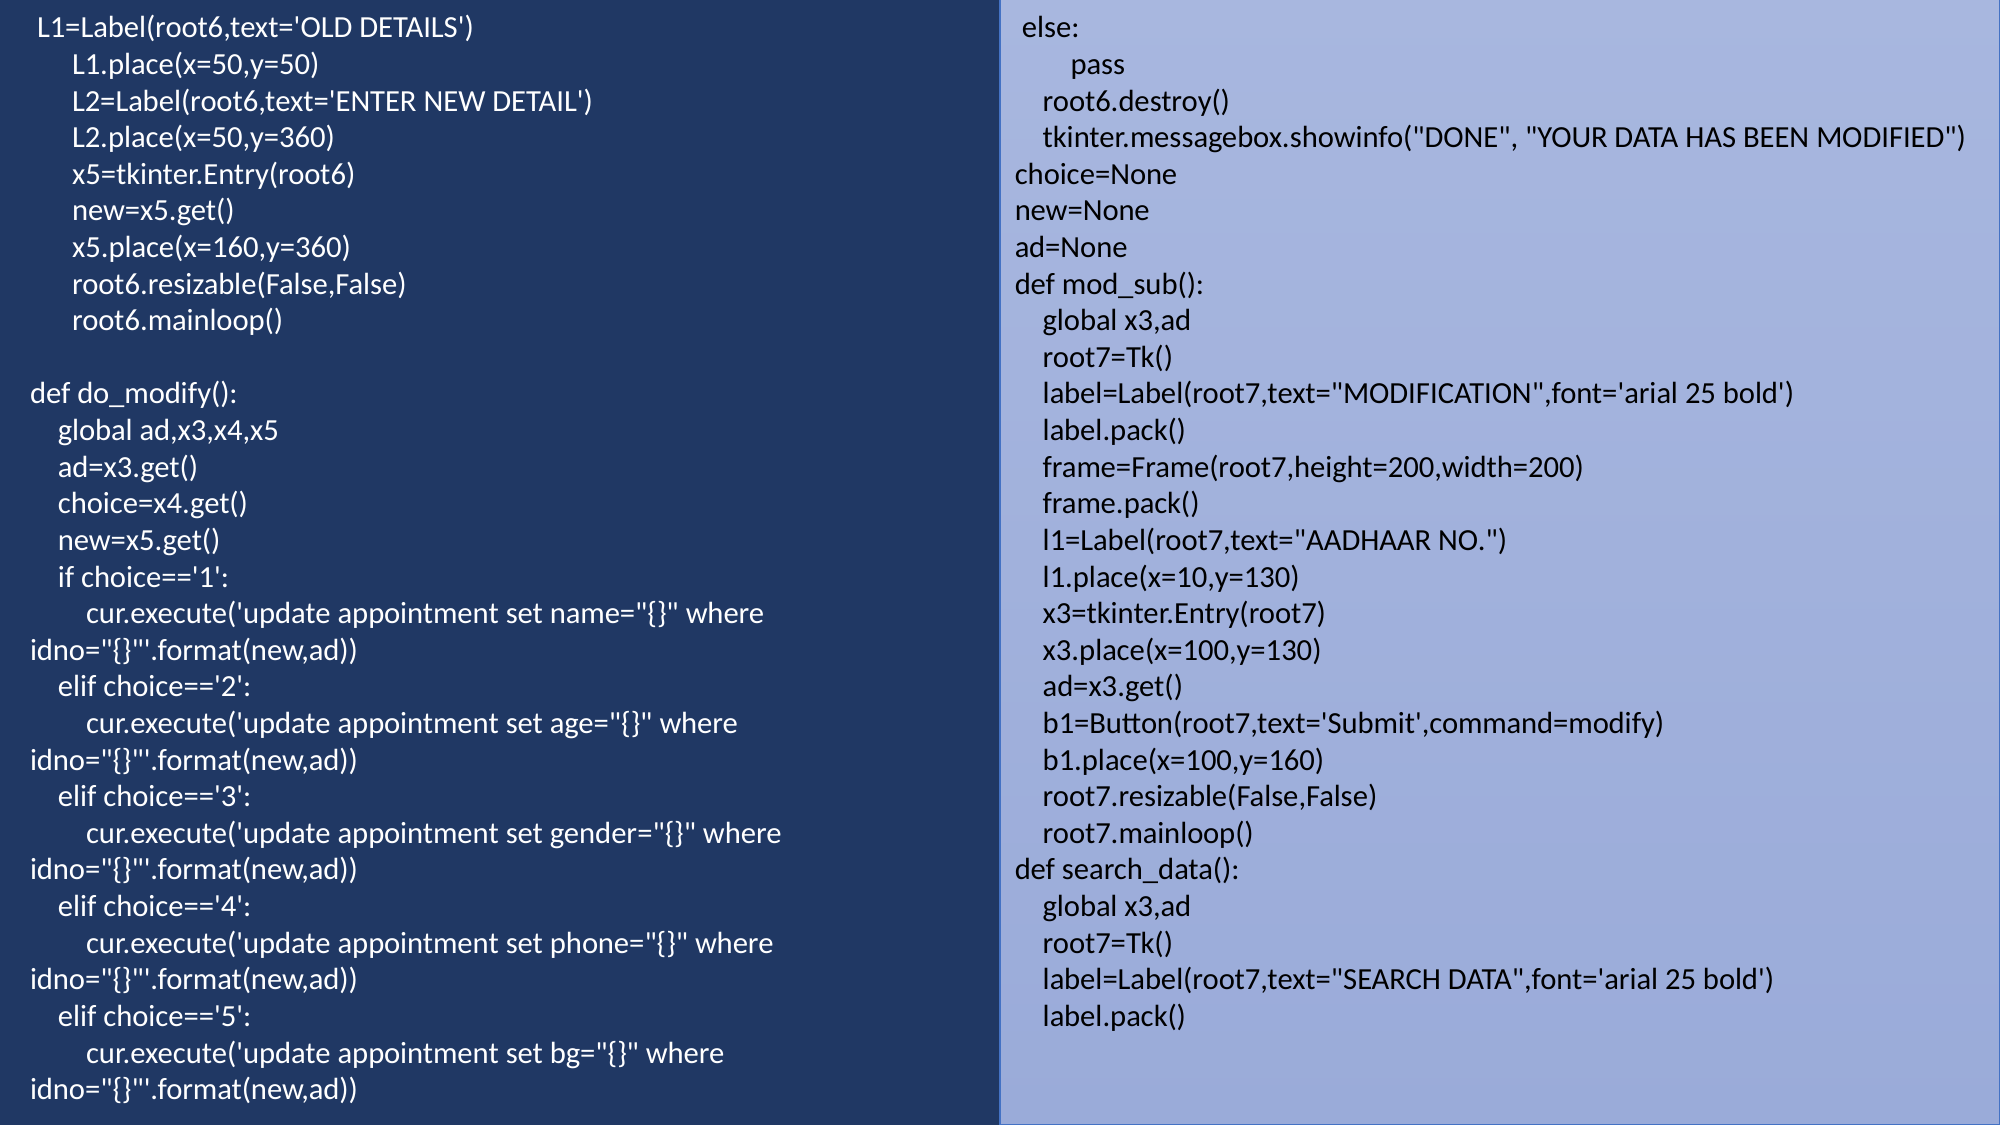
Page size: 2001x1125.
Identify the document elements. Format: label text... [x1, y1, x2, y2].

text_box L1=Label(root6,text='OLD DETAILS') L1.place(x=50,y=50) L2=Label(root6,text='ENTER NEW DETAIL') L2.place(x=50,y=360) x5=tkinter.Entry(root6) new=x5.get() x5.place(x=160,y=360) root6.resizable(False,False) root6.mainloop() def do_modify(): global ad,x3,x4,x5 ad=x3.get() choice=x4.get() new=x5.get() if choice=='1': cur.execute('update appointment set name="{}" where idno="{}"'.format(new,ad)) elif choice=='2': cur.execute('update appointment set age="{}" where idno="{}"'.format(new,ad)) elif choice=='3': cur.execute('update appointment set gender="{}" where idno="{}"'.format(new,ad)) elif choice=='4': cur.execute('update appointment set phone="{}" where idno="{}"'.format(new,ad)) elif choice=='5': cur.execute('update appointment set bg="{}" where idno="{}"'.format(new,ad)) [15, 0, 1000, 1114]
text_box else: pass root6.destroy() tkinter.messagebox.showinfo("DONE", "YOUR DATA HAS BEEN MODIFIED") choice=None new=None ad=None def mod_sub(): global x3,ad root7=Tk() label=Label(root7,text="MODIFICATION",font='arial 25 bold') label.pack() frame=Frame(root7,height=200,width=200) frame.pack() l1=Label(root7,text="AADHAAR NO.") l1.place(x=10,y=130) x3=tkinter.Entry(root7) x3.place(x=100,y=130) ad=x3.get() b1=Button(root7,text='Submit',command=modify) b1.place(x=100,y=160) root7.resizable(False,False) root7.mainloop() def search_data(): global x3,ad root7=Tk() label=Label(root7,text="SEARCH DATA",font='arial 25 bold') label.pack() [999, 0, 2000, 1077]
text_box [999, 1077, 2000, 1125]
